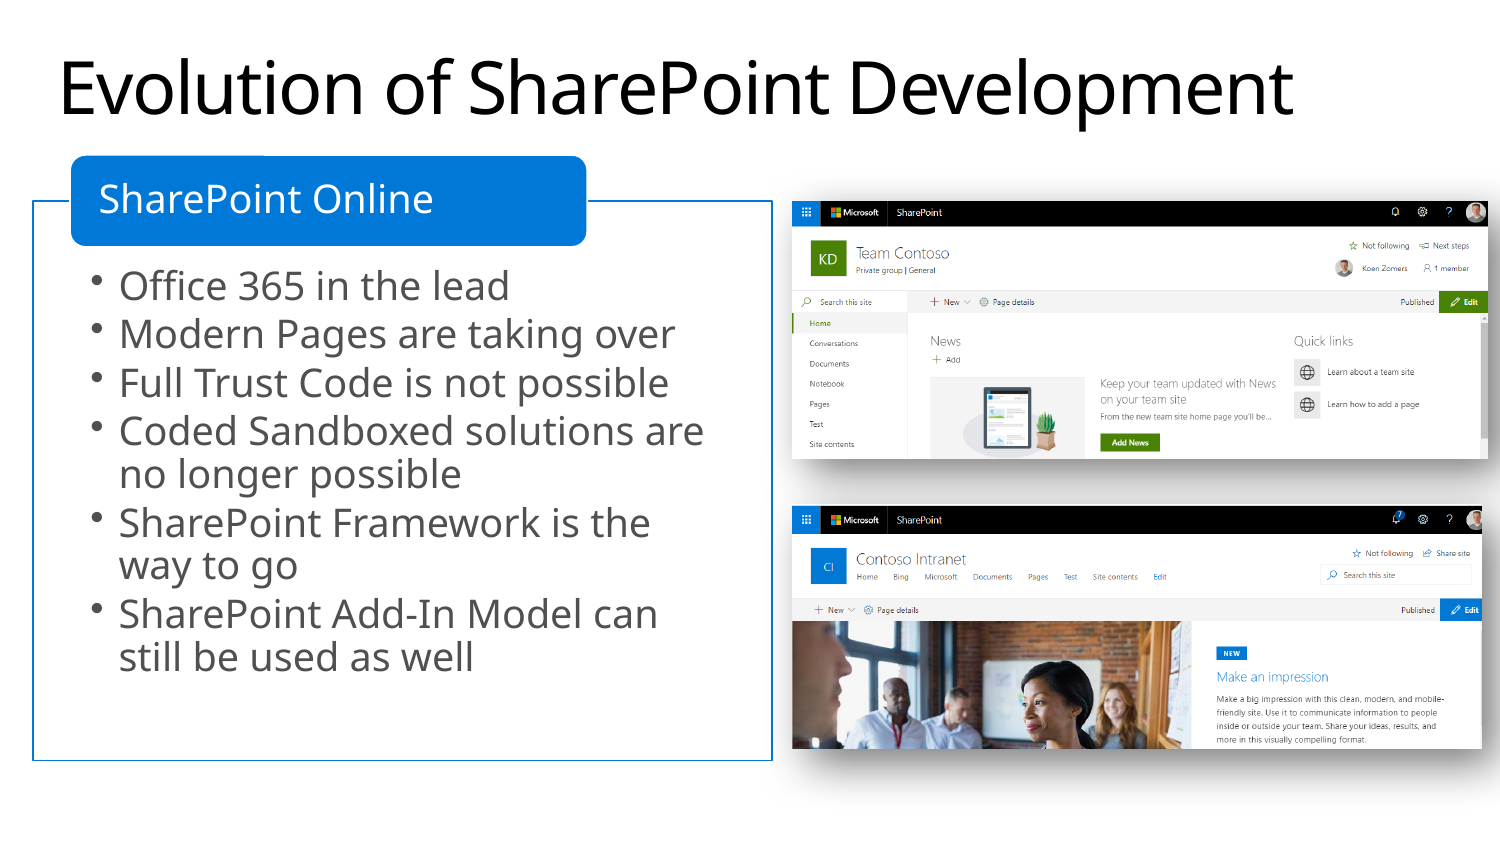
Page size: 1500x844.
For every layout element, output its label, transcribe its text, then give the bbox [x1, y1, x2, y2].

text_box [32, 146, 773, 770]
picture [792, 201, 1488, 460]
title Evolution of SharePoint Development [33, 35, 1468, 147]
picture [792, 504, 1482, 749]
